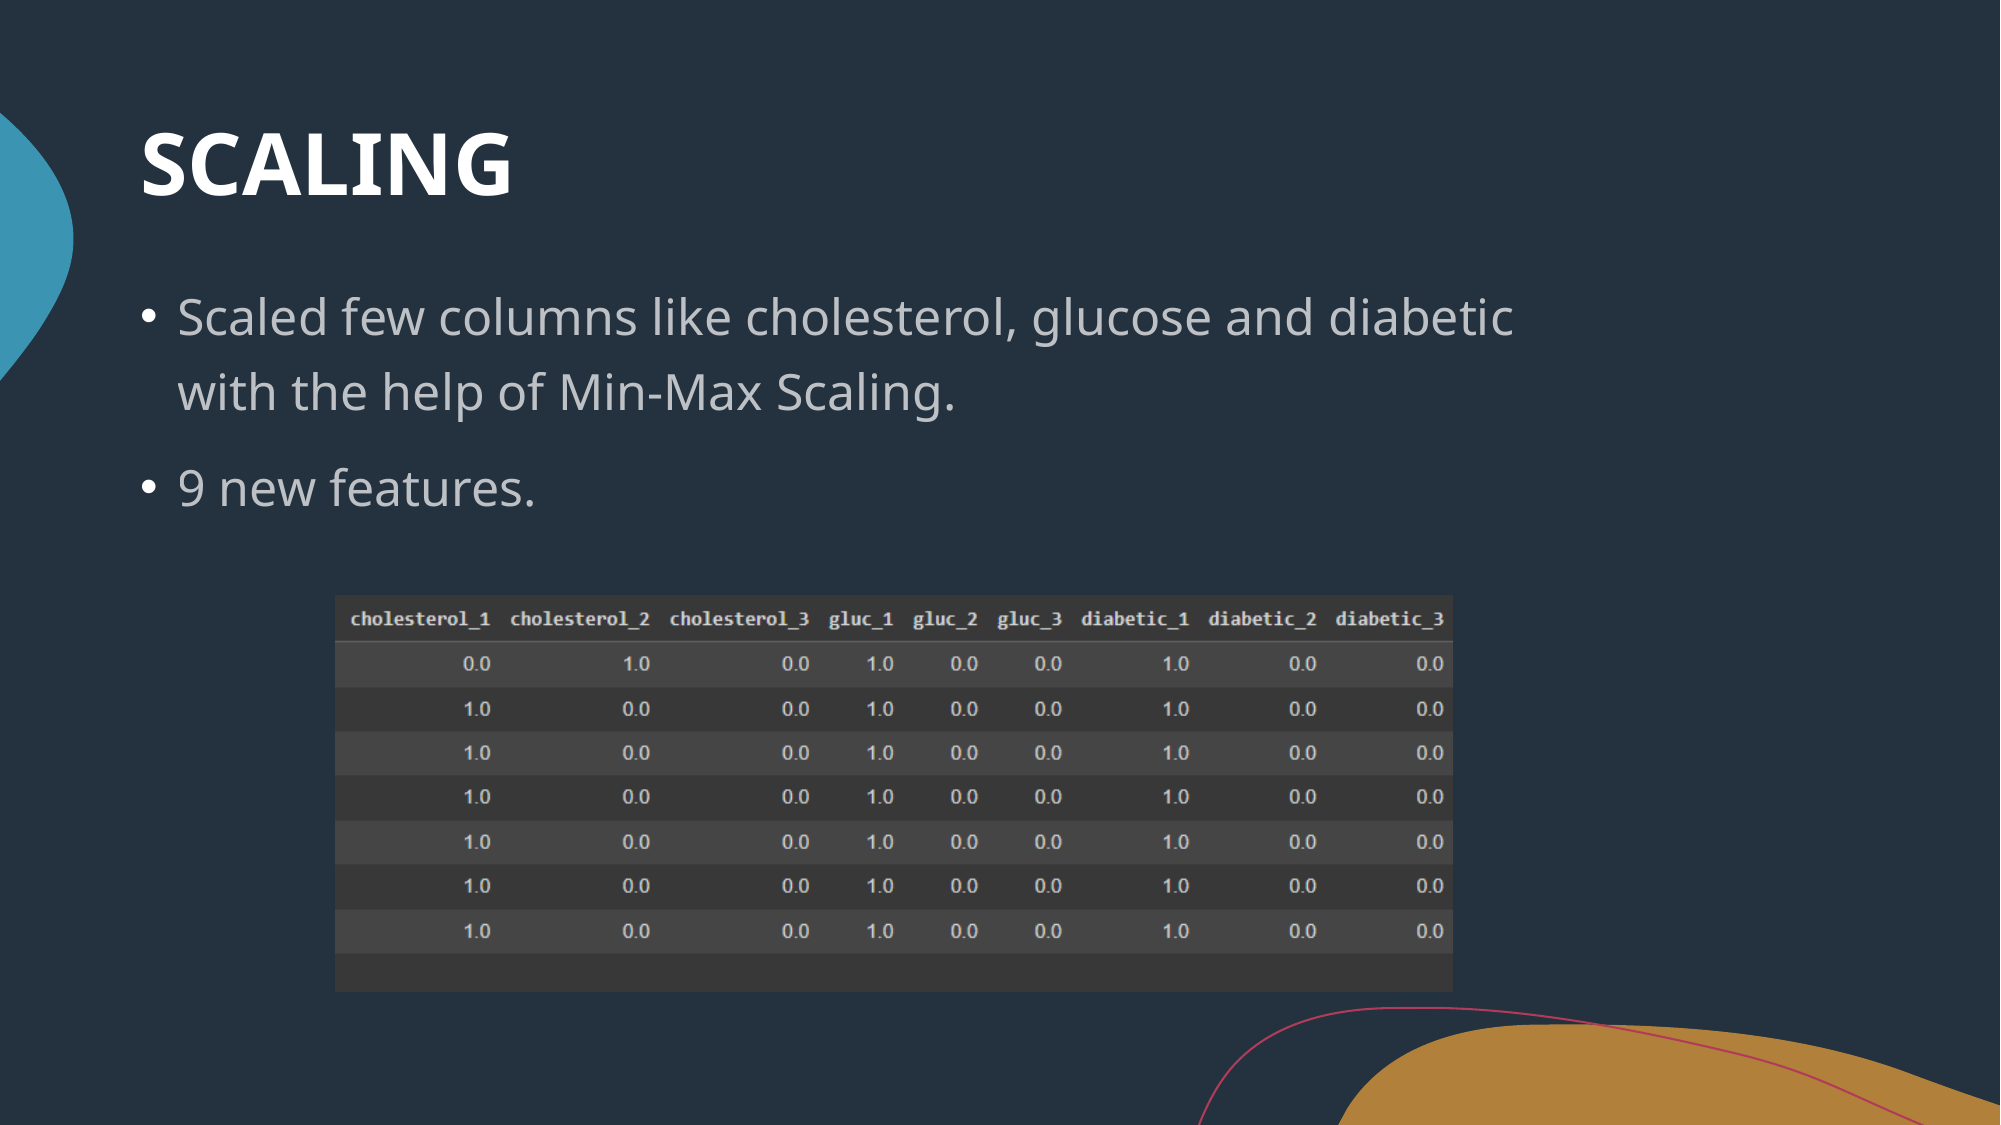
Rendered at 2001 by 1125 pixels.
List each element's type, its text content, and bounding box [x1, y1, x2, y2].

picture [335, 595, 1454, 992]
list Scaled few columns like cholesterol, glucose and diabetic with the help of Min-Max Scaling. 9 new features. [125, 262, 1547, 1002]
title SCALING [125, 113, 1875, 222]
